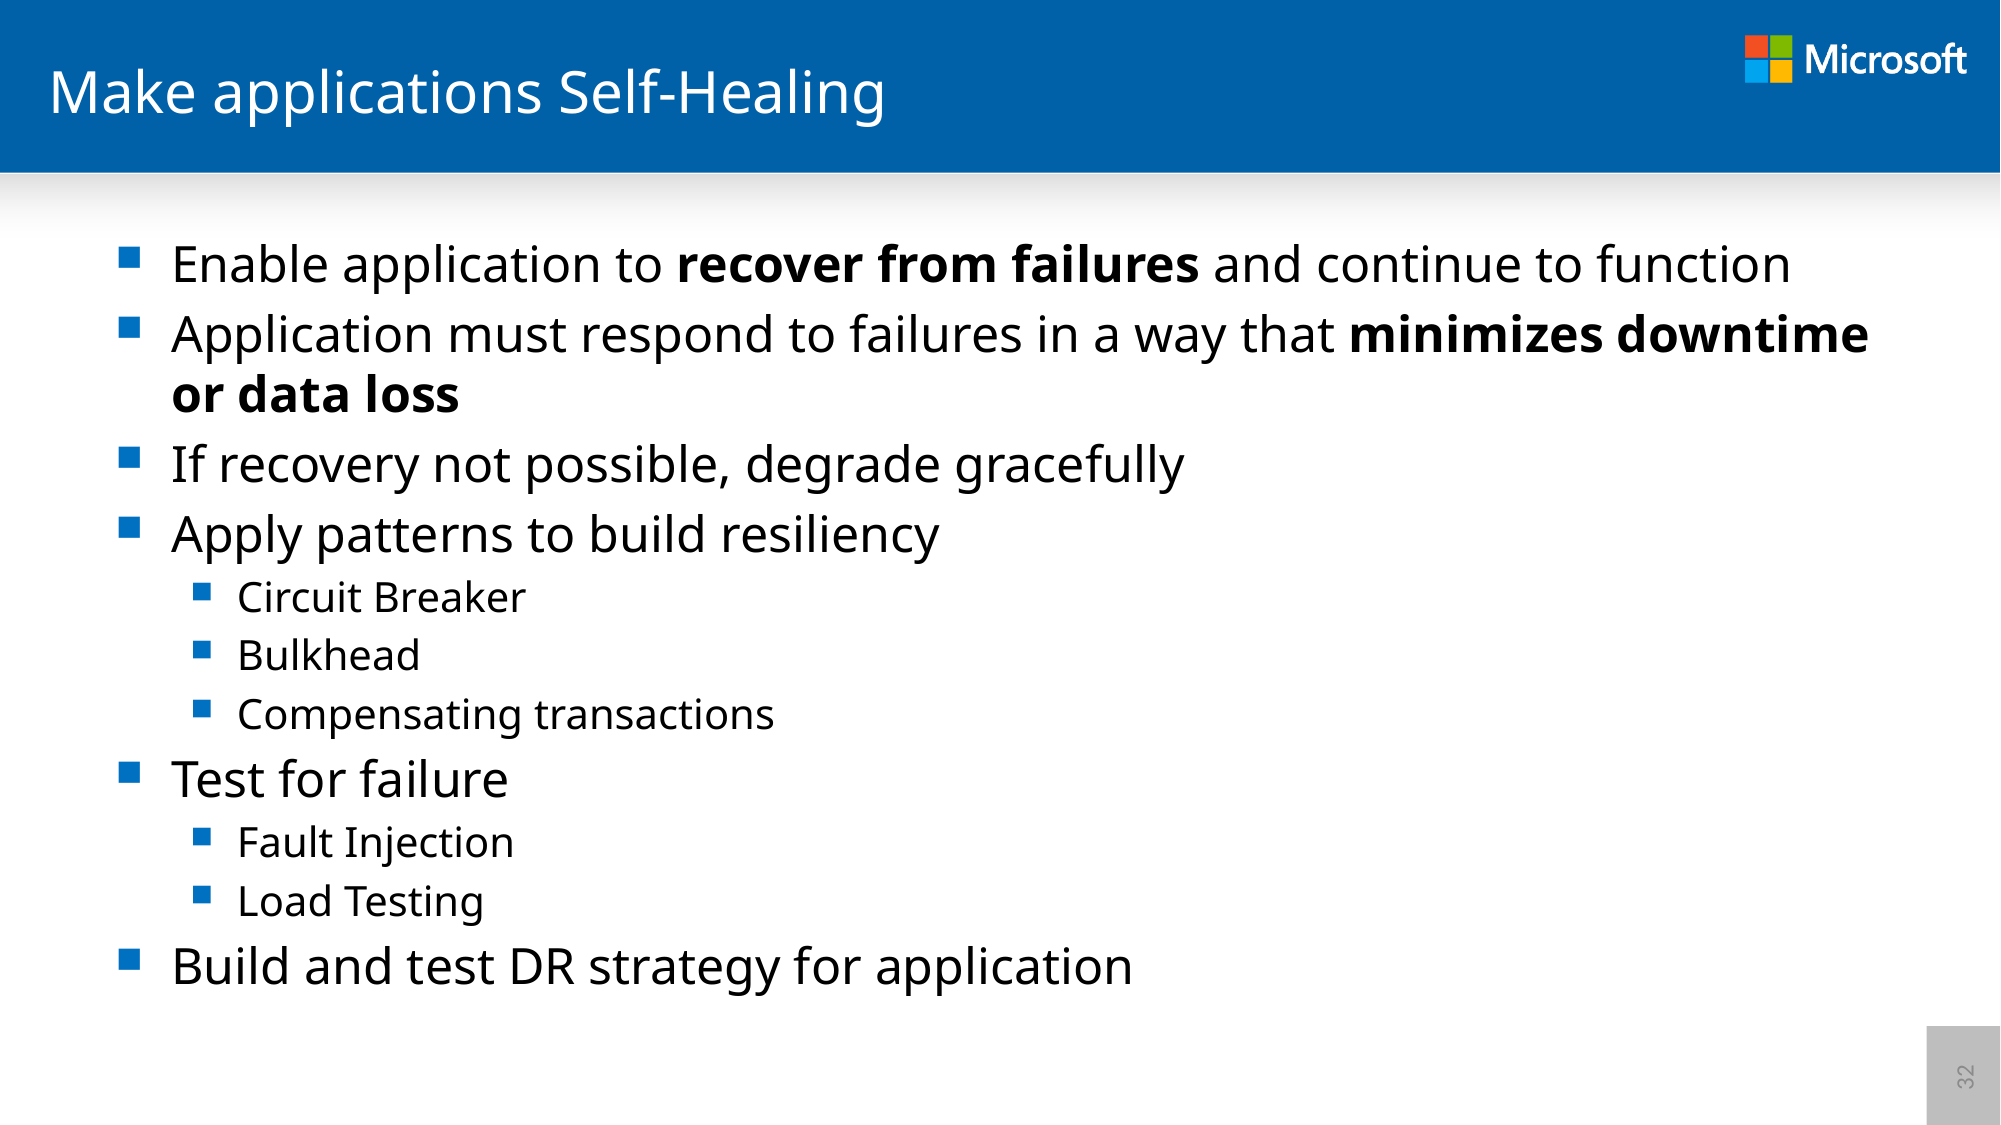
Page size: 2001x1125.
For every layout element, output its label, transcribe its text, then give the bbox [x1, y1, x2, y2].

title Make applications Self-Healing [33, 24, 1736, 156]
picture [1714, 6, 1997, 111]
list Enable application to recover from failures and continue to function Application must respond to failures in a way that minimizes downtime or data loss If recovery not possible, degrade gracefully Apply patterns to build resiliency Circuit Breaker Bulkhead Compensating transactions Test for failure Fault Injection Load Testing Build and test DR strategy for application [99, 224, 1934, 1125]
